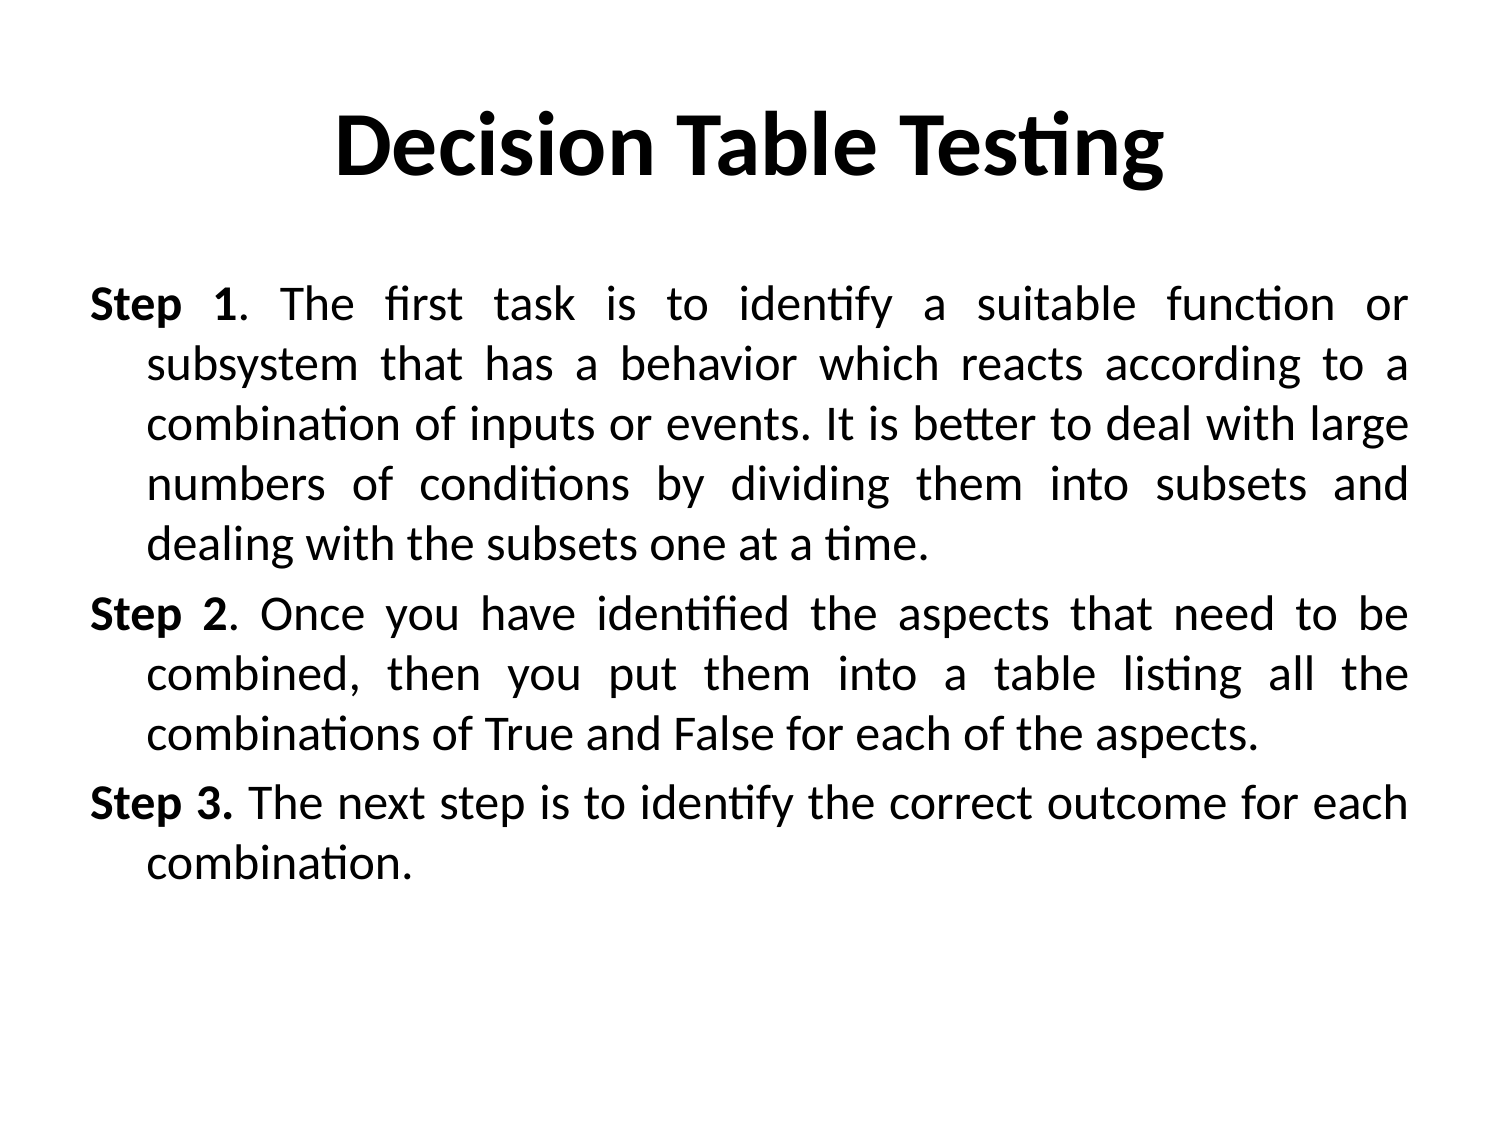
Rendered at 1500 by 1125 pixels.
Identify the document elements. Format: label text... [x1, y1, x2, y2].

title Decision Table Testing [74, 44, 1426, 233]
list Step 1. The first task is to identify a suitable function or subsystem that has a behavior which reacts according to a combination of inputs or events. It is better to deal with large numbers of conditions by dividing them into subsets and dealing with the subsets one at a time. Step 2. Once you have identified the aspects that need to be combined, then you put them into a table listing all the combinations of True and False for each of the aspects. Step 3. The next step is to identify the correct outcome for each combination. [74, 262, 1426, 1006]
